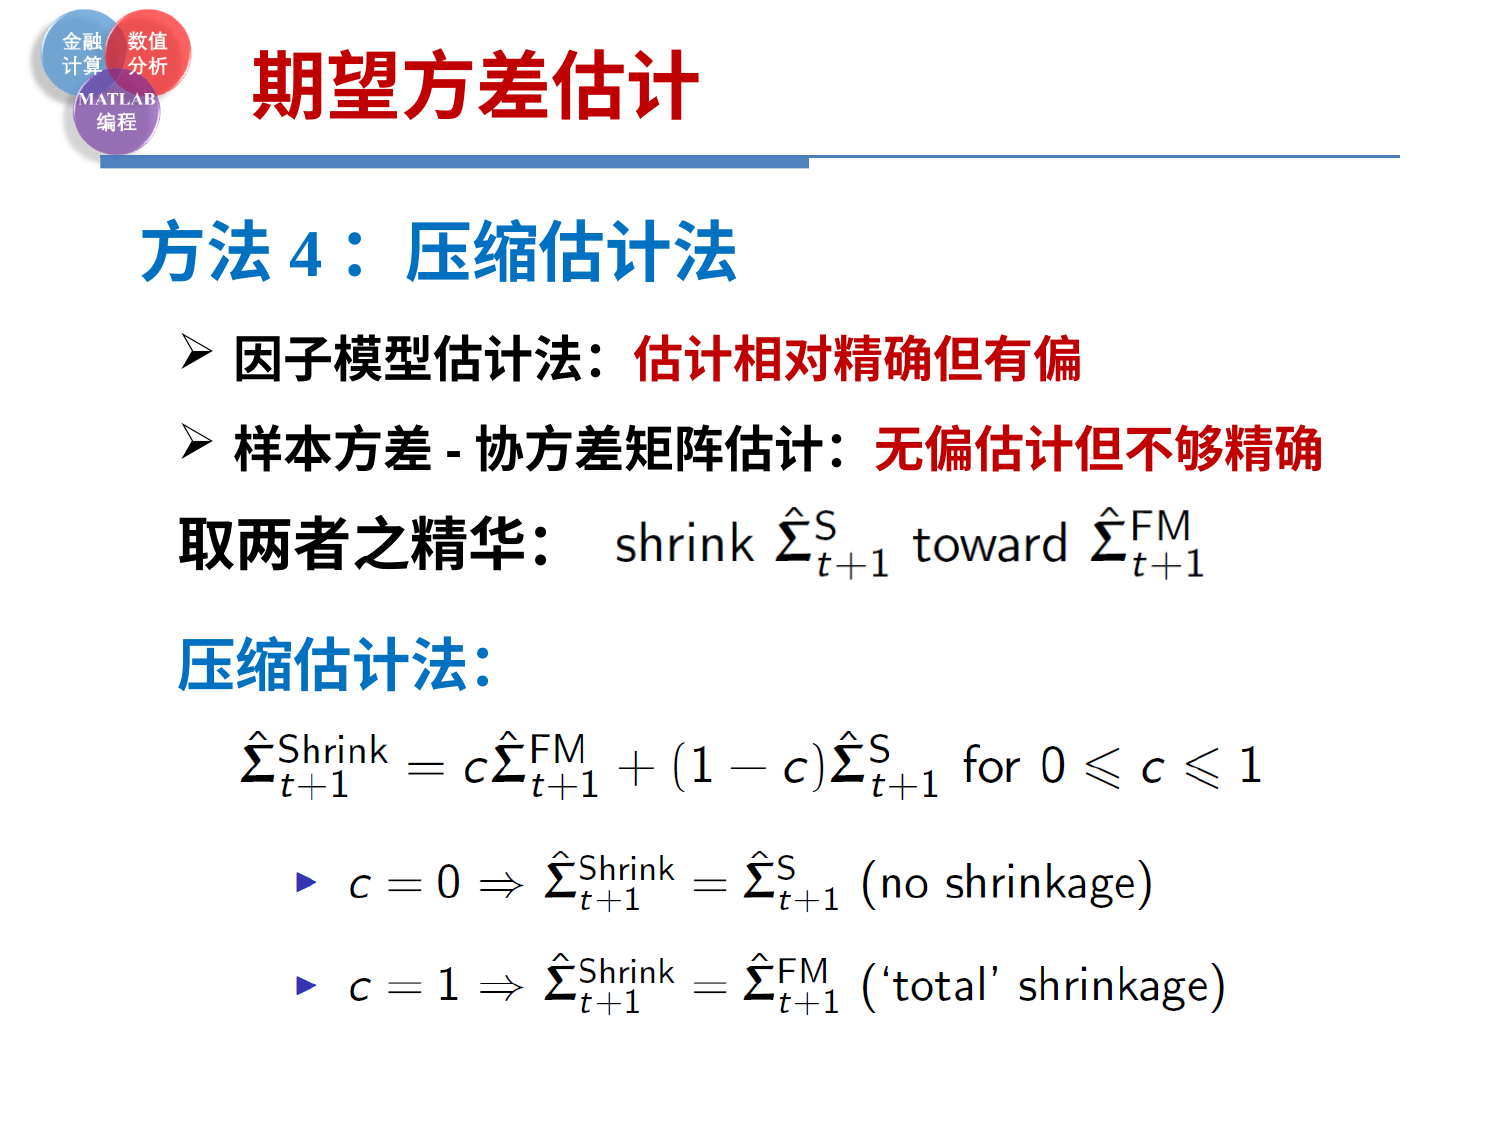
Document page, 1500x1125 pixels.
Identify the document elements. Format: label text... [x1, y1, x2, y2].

text_box 取两者之精华： [162, 500, 613, 585]
picture [25, 5, 196, 168]
text_box 压缩估计法： [162, 585, 625, 706]
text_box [100, 156, 1400, 169]
picture [609, 503, 1217, 590]
text_box 因子模型估计法：估计相对精确但有偏 样本方差-协方差矩阵估计：无偏估计但不够精确 [162, 289, 1350, 485]
text_box 方法4：压缩估计法 [125, 177, 1075, 298]
picture [235, 724, 1274, 1027]
title 期望方差估计 [235, 27, 1400, 139]
